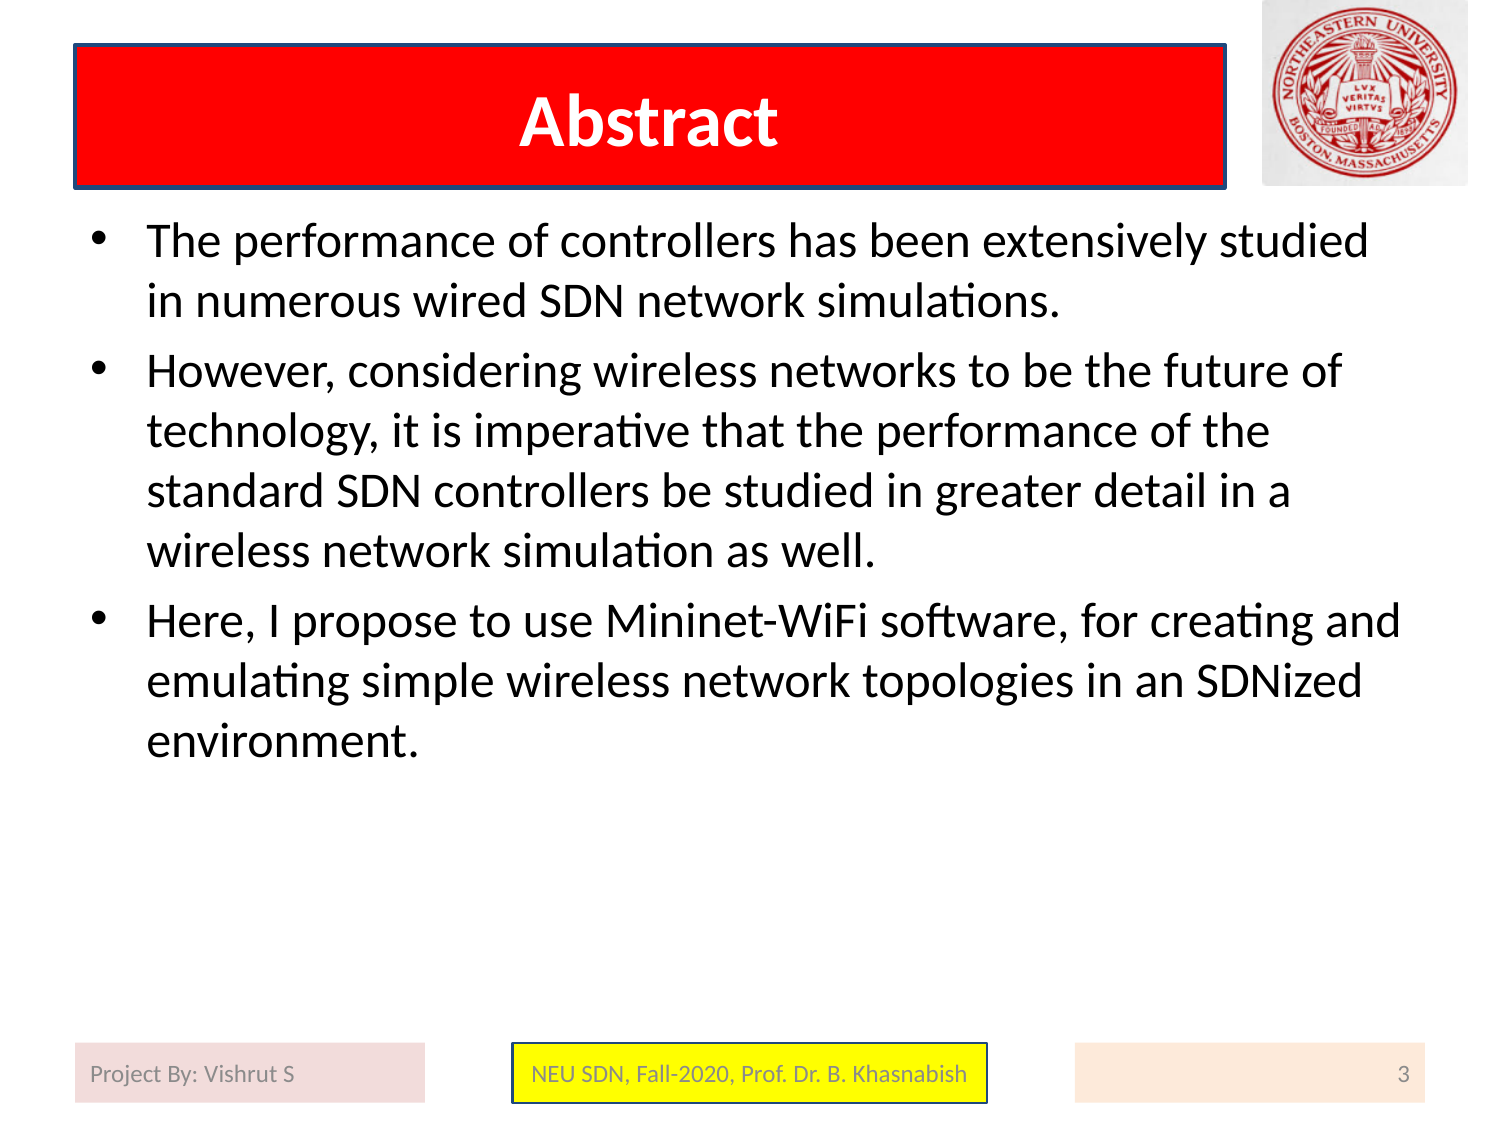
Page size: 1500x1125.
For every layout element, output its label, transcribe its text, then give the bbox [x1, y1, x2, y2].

footer NEU SDN, Fall-2020, Prof. Dr. B. Khasnabish [511, 1042, 988, 1104]
list The performance of controllers has been extensively studied in numerous wired SDN network simulations. However, considering wireless networks to be the future of technology, it is imperative that the performance of the standard SDN controllers be studied in greater detail in a wireless network simulation as well. Here, I propose to use Mininet-WiFi software, for creating and emulating simple wireless network topologies in an SDNized environment. [75, 200, 1425, 1005]
picture [1262, 0, 1468, 186]
slide_number 3 [1074, 1042, 1425, 1103]
title Abstract [73, 43, 1227, 190]
slide_number Project By: Vishrut S [75, 1042, 425, 1103]
